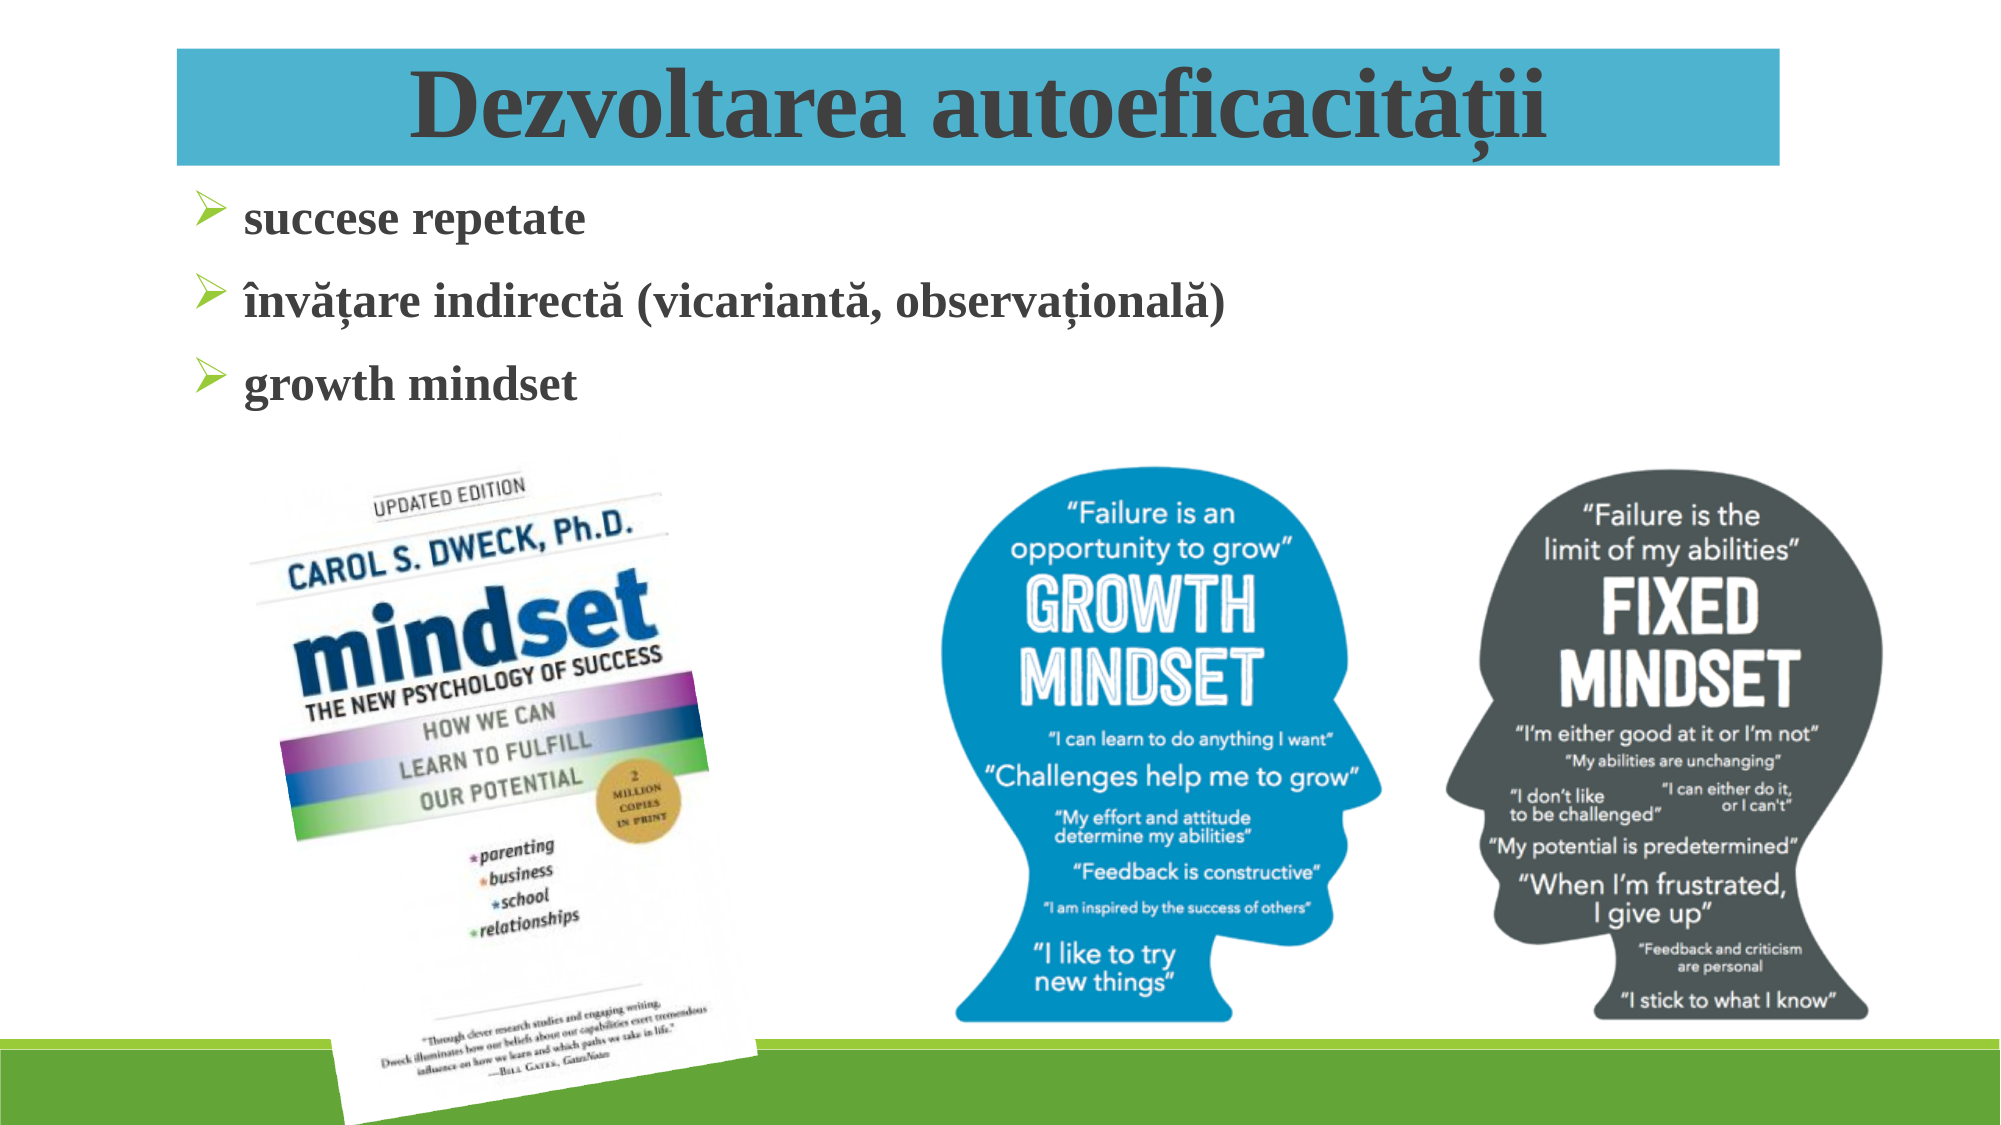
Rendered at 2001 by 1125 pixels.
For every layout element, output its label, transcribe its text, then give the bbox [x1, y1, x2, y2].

picture [239, 429, 757, 1125]
picture [890, 424, 1933, 1078]
text_box [176, 217, 1798, 532]
text_box succese repetate învățare indirectă (vicariantă, observațională) growth mindset [176, 183, 1780, 217]
text_box Dezvoltarea autoeficacității [176, 48, 1780, 166]
